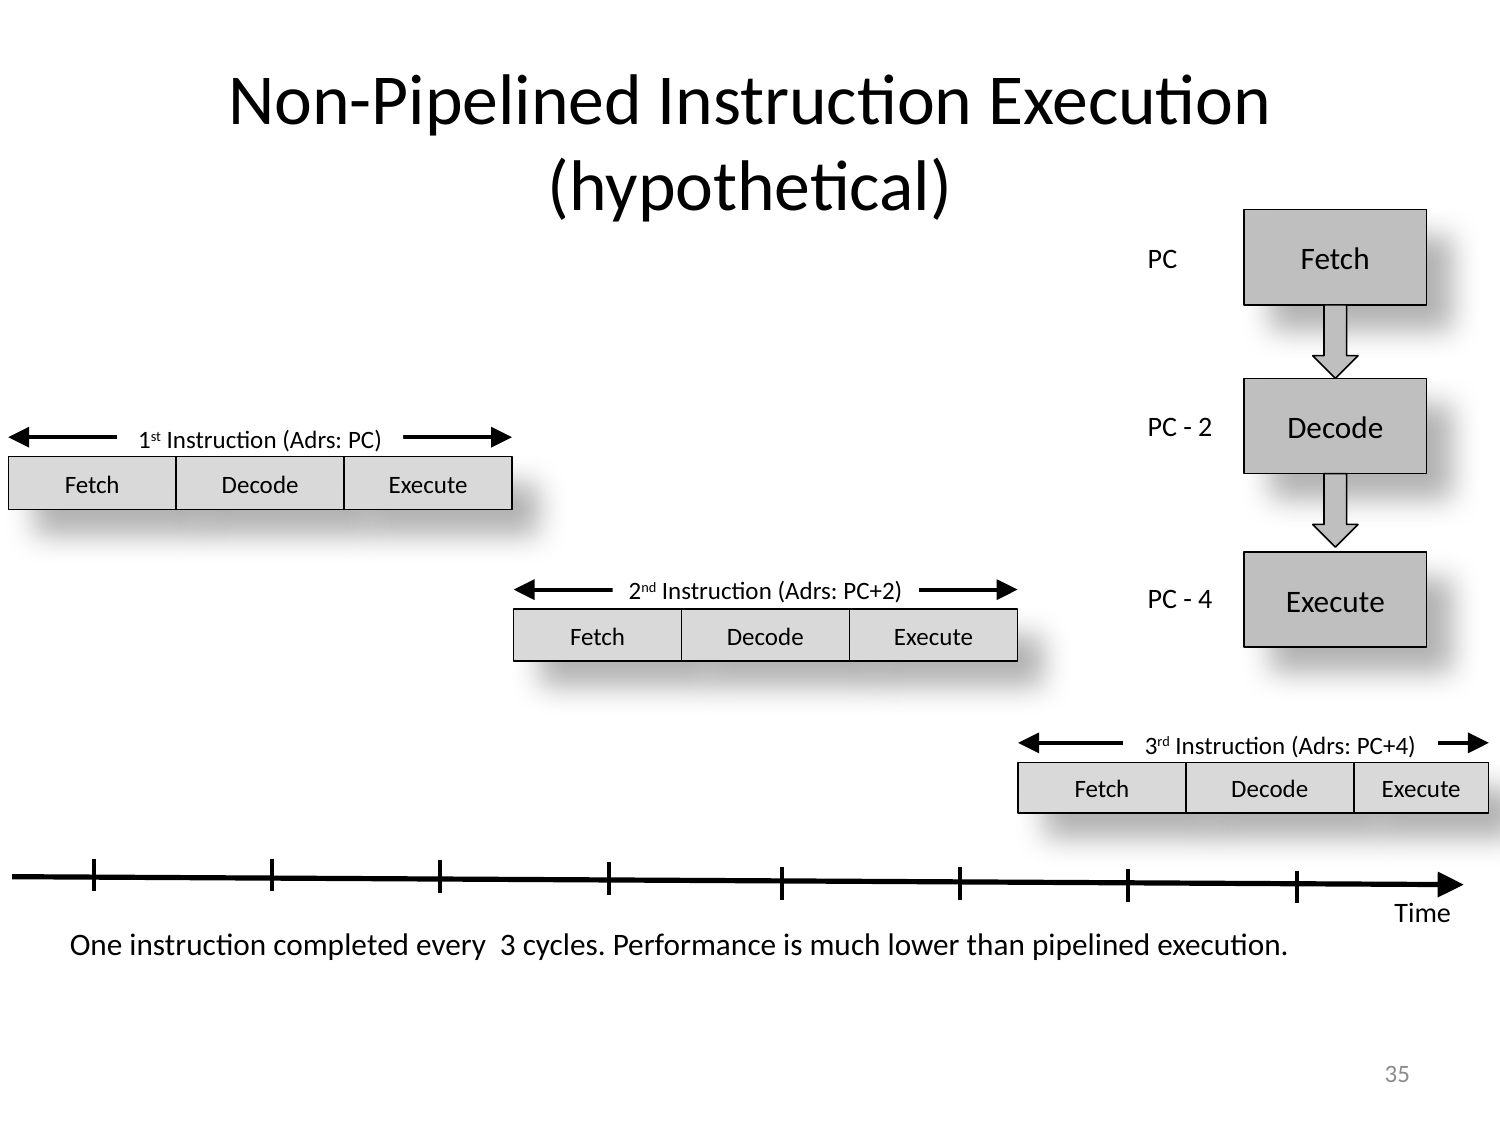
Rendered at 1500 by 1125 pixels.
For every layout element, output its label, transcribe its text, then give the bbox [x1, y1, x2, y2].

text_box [1017, 721, 1489, 814]
text_box Time [1379, 887, 1489, 936]
title Non-Pipelined Instruction Execution (hypothetical) [75, 45, 1425, 233]
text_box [445, 876, 604, 885]
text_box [1132, 209, 1427, 648]
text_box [513, 567, 1018, 661]
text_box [1302, 876, 1464, 885]
text_box One instruction completed every 3 cycles. Performance is much lower than pipelined execution. [47, 917, 1448, 1110]
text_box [98, 876, 267, 885]
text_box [8, 416, 513, 510]
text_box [613, 876, 777, 885]
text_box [965, 876, 1123, 885]
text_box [787, 876, 955, 885]
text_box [11, 876, 89, 885]
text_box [276, 876, 435, 885]
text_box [1132, 876, 1293, 885]
